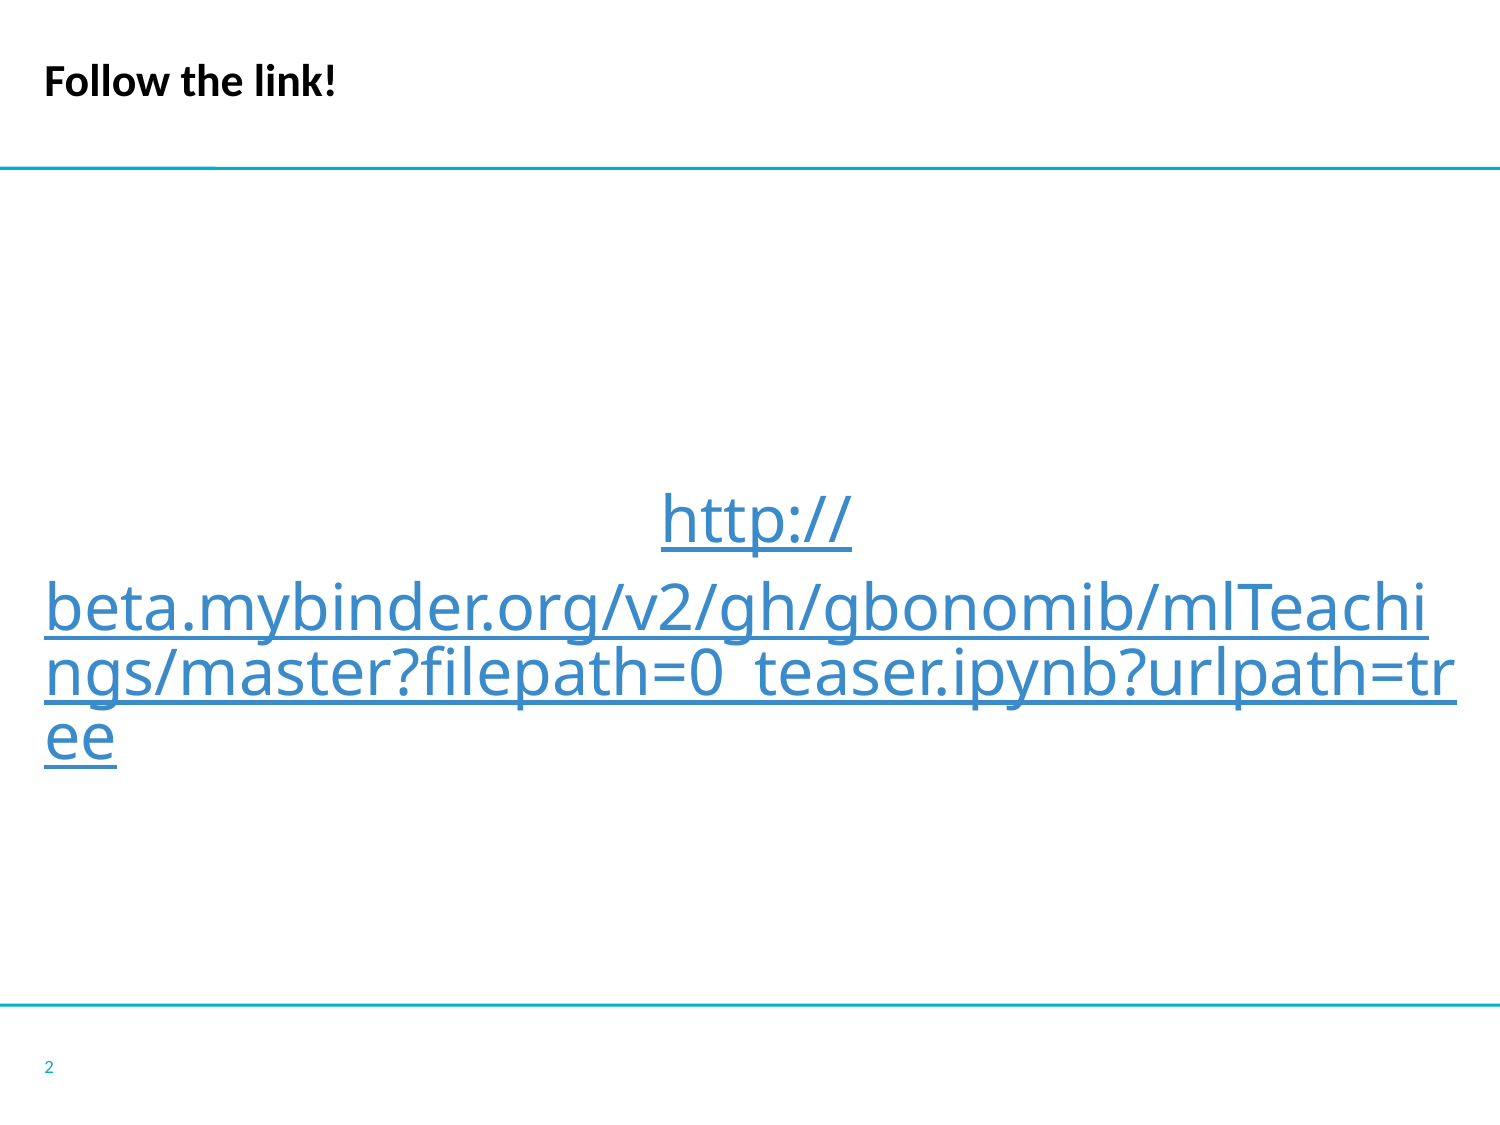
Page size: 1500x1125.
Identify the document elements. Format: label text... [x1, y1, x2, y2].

slide_number 2 [44, 1036, 89, 1096]
list http://beta.mybinder.org/v2/gh/gbonomib/mlTeachings/master?filepath=0_teaser.ipynb?urlpath=tree [44, 206, 1469, 975]
title Follow the link! [44, 0, 1470, 166]
